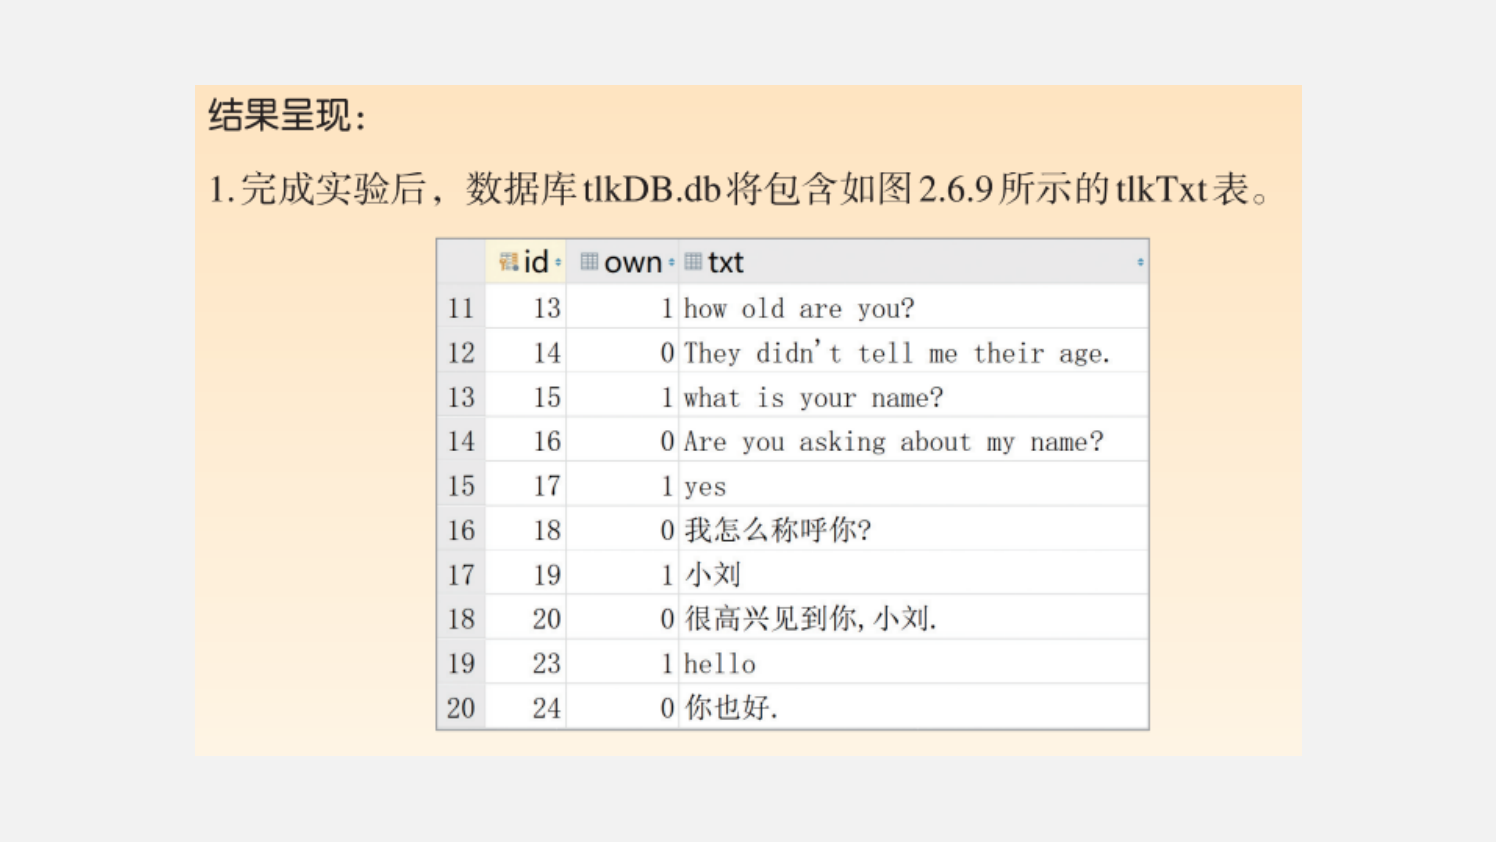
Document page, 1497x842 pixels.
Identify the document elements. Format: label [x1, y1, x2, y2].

picture [194, 85, 1302, 757]
